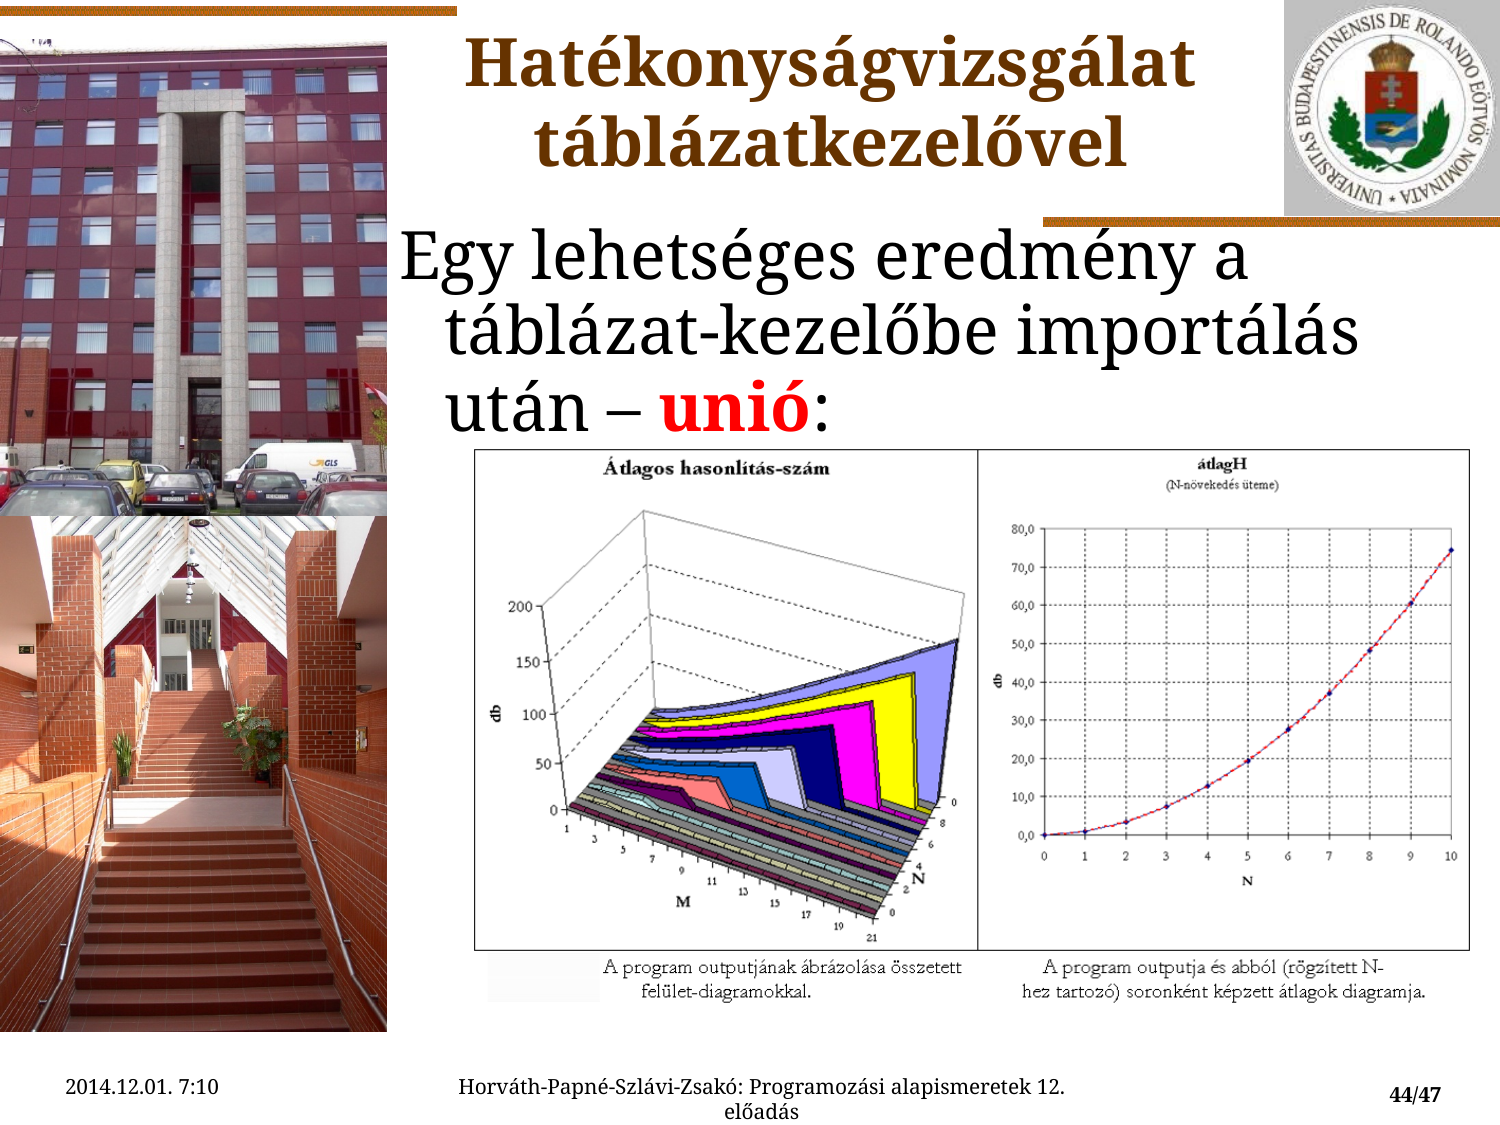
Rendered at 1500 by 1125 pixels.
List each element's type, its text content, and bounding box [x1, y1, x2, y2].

list Egy lehetséges eredmény a táblázat-kezelőbe importálás után – unió: Grafikusan [384, 210, 1471, 1000]
picture [0, 39, 387, 1032]
footer Horváth-Papné-Szlávi-Zsakó: Programozási alapismeretek 12. előadás [431, 1066, 1093, 1125]
picture [471, 446, 1471, 1007]
title Hatékonyságvizsgálat táblázatkezelővel [384, 0, 1278, 200]
picture [0, 0, 384, 24]
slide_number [50, 1066, 363, 1125]
picture [1284, 0, 1500, 235]
text_box 44/47 [1143, 1074, 1457, 1123]
